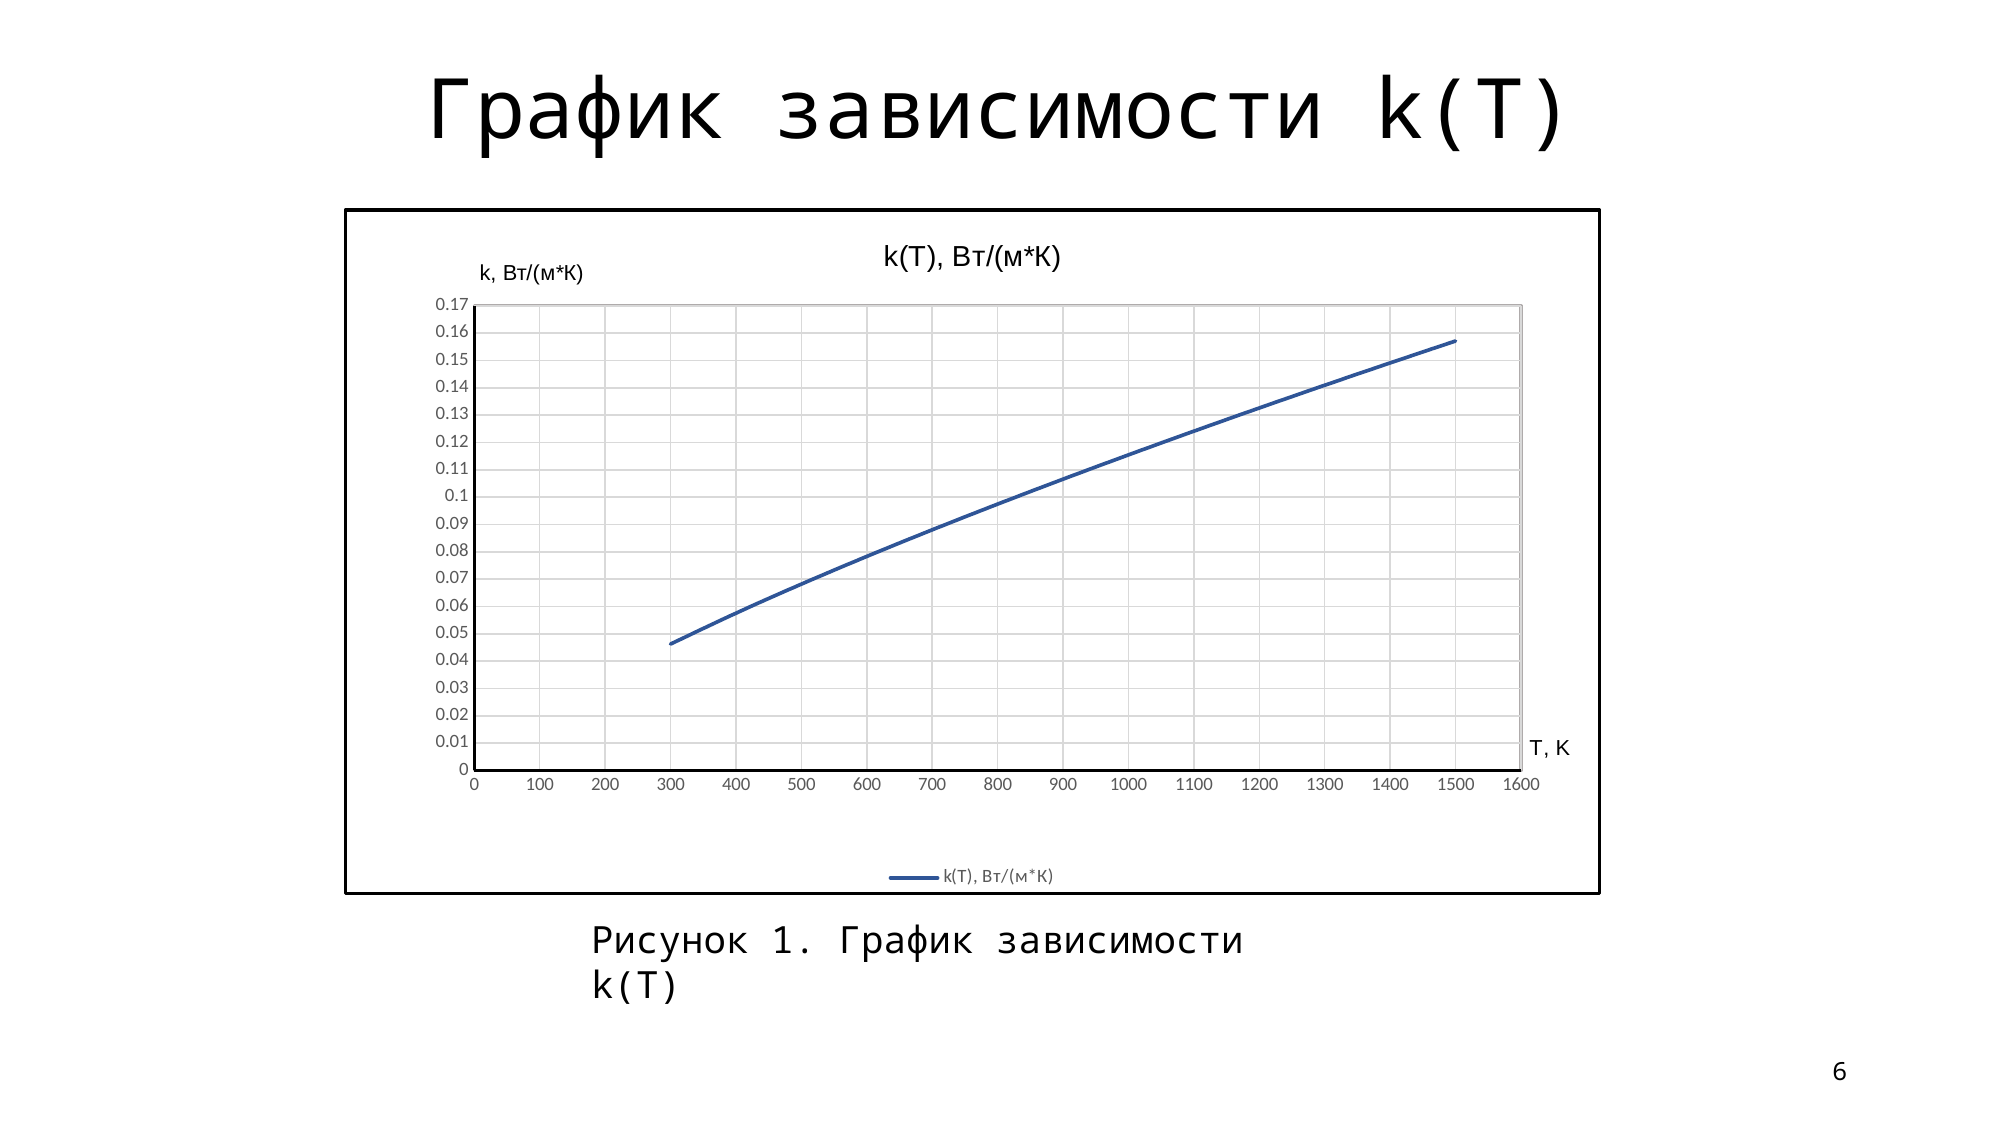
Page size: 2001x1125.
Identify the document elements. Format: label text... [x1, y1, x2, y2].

text_box Рисунок 1. График зависимости k(T) [576, 908, 1369, 1013]
chart [343, 208, 1602, 895]
title График зависимости k(T) [0, 43, 2000, 181]
slide_number 6 [1412, 1042, 1863, 1103]
